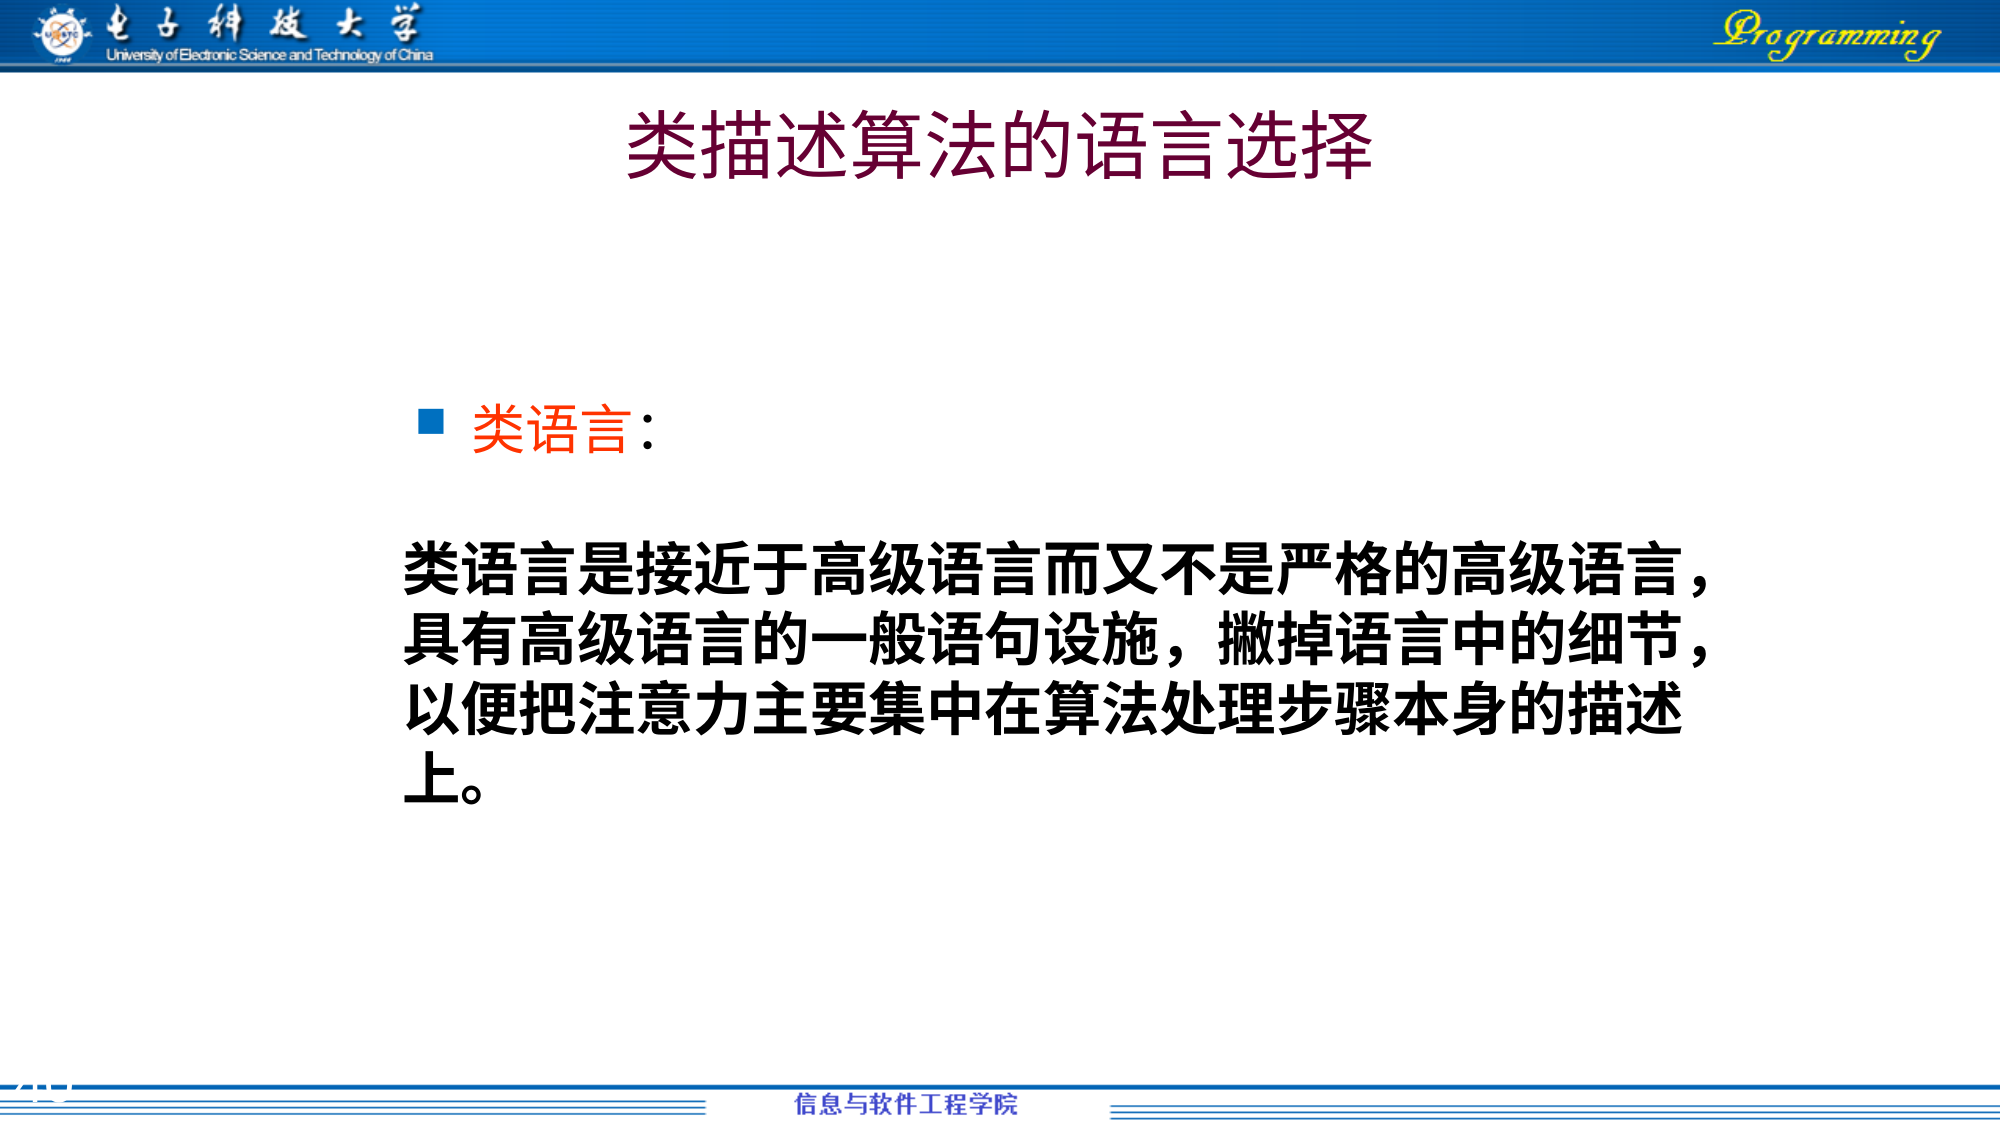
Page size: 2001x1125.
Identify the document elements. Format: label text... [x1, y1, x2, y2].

text_box 类语言是接近于高级语言而又不是严格的高级语言，具有高级语言的一般语句设施，撇掉语言中的细节，以便把注意力主要集中在算法处理步骤本身的描述上。 [387, 524, 1725, 820]
list 类语言： [399, 387, 1713, 488]
title 类描述算法的语言选择 [150, 87, 1850, 200]
slide_number 40 [0, 1040, 129, 1121]
picture [0, 0, 2000, 1125]
